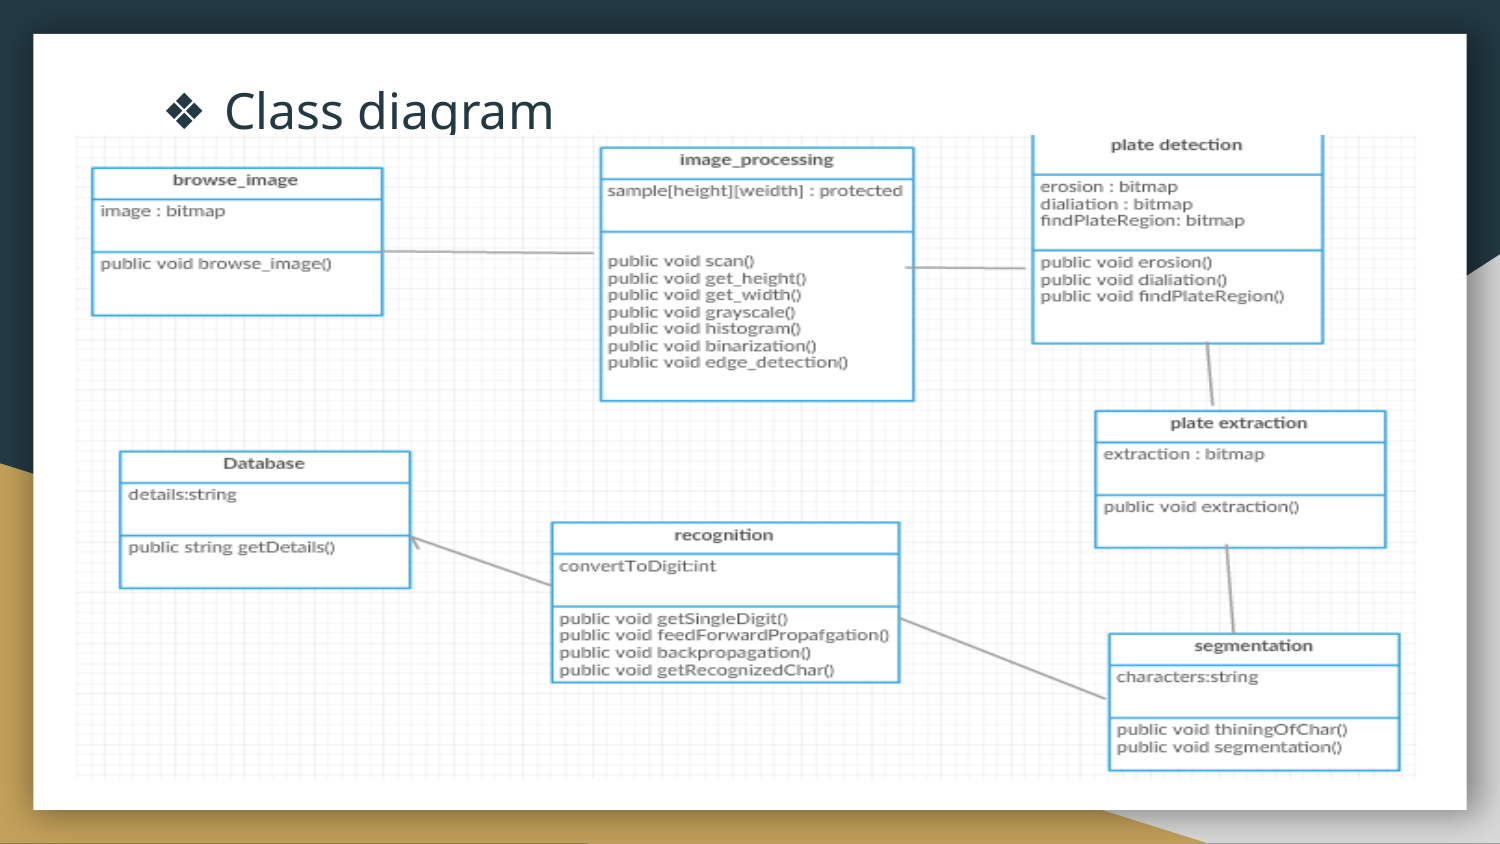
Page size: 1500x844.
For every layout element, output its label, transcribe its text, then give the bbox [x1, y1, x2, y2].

picture [75, 134, 1418, 779]
title Class diagram [134, 55, 1366, 133]
